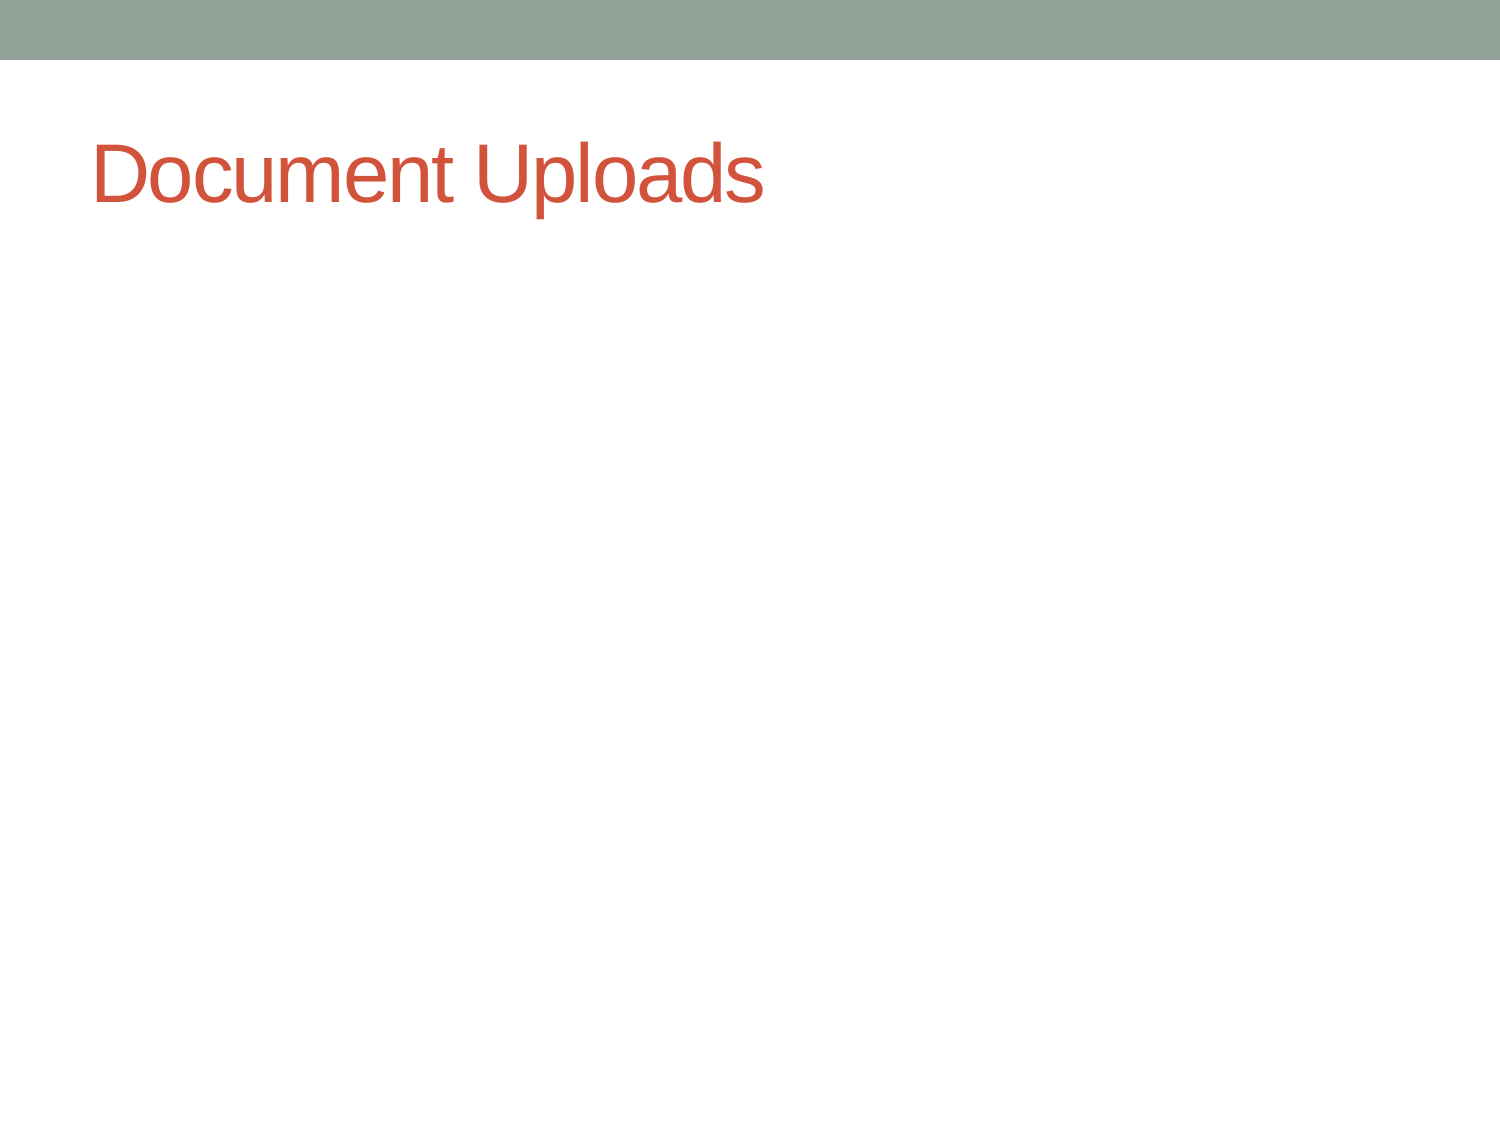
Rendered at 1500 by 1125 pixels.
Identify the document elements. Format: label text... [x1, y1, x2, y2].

title Document Uploads [75, 87, 1425, 250]
